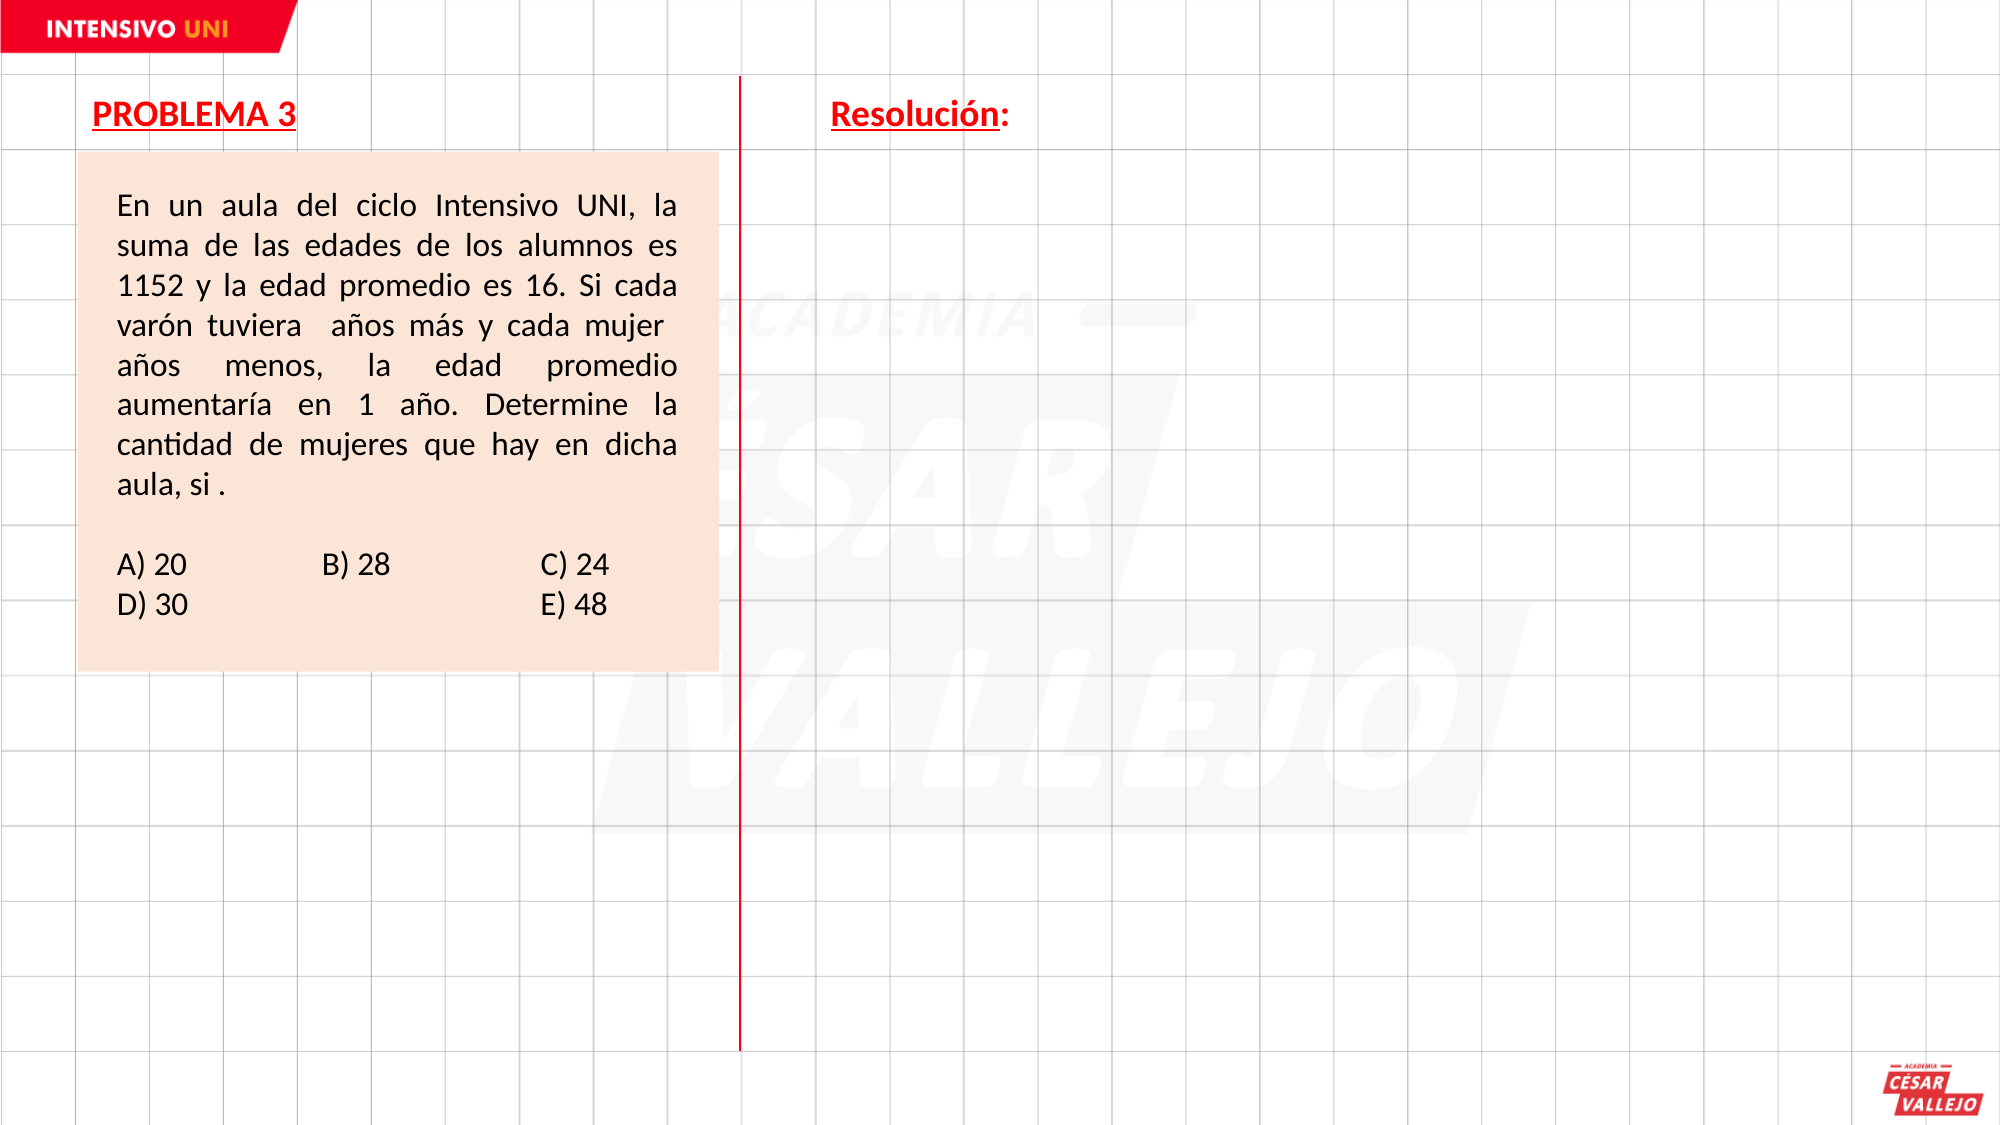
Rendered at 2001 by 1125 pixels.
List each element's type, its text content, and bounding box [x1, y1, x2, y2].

picture [0, 0, 2000, 1125]
text_box Resolución: [815, 76, 1039, 152]
text_box [77, 151, 719, 672]
text_box PROBLEMA 3 [77, 76, 342, 152]
